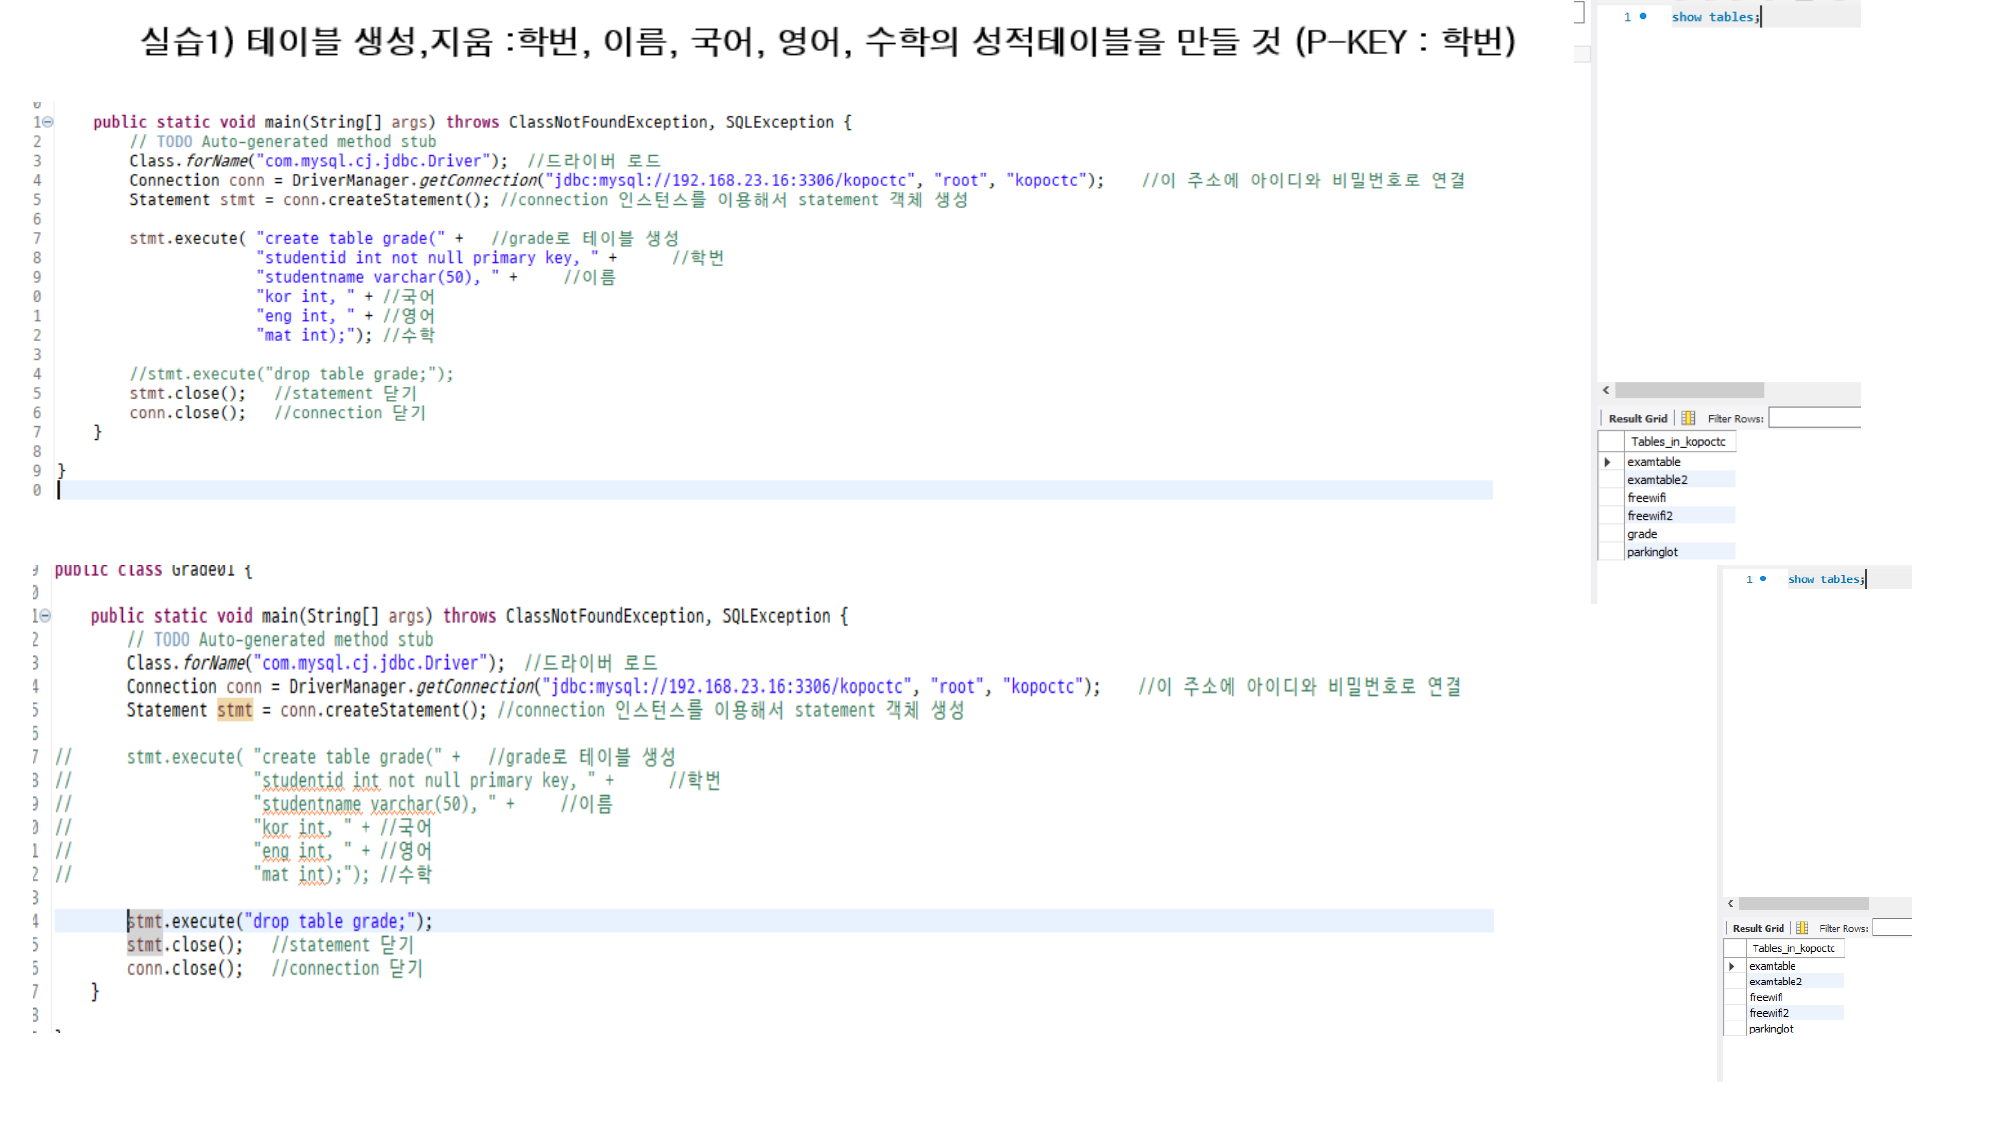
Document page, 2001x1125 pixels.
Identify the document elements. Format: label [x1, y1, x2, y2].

picture [33, 102, 1493, 501]
picture [133, 10, 1534, 65]
picture [1574, 0, 1912, 1082]
picture [33, 565, 1494, 1033]
